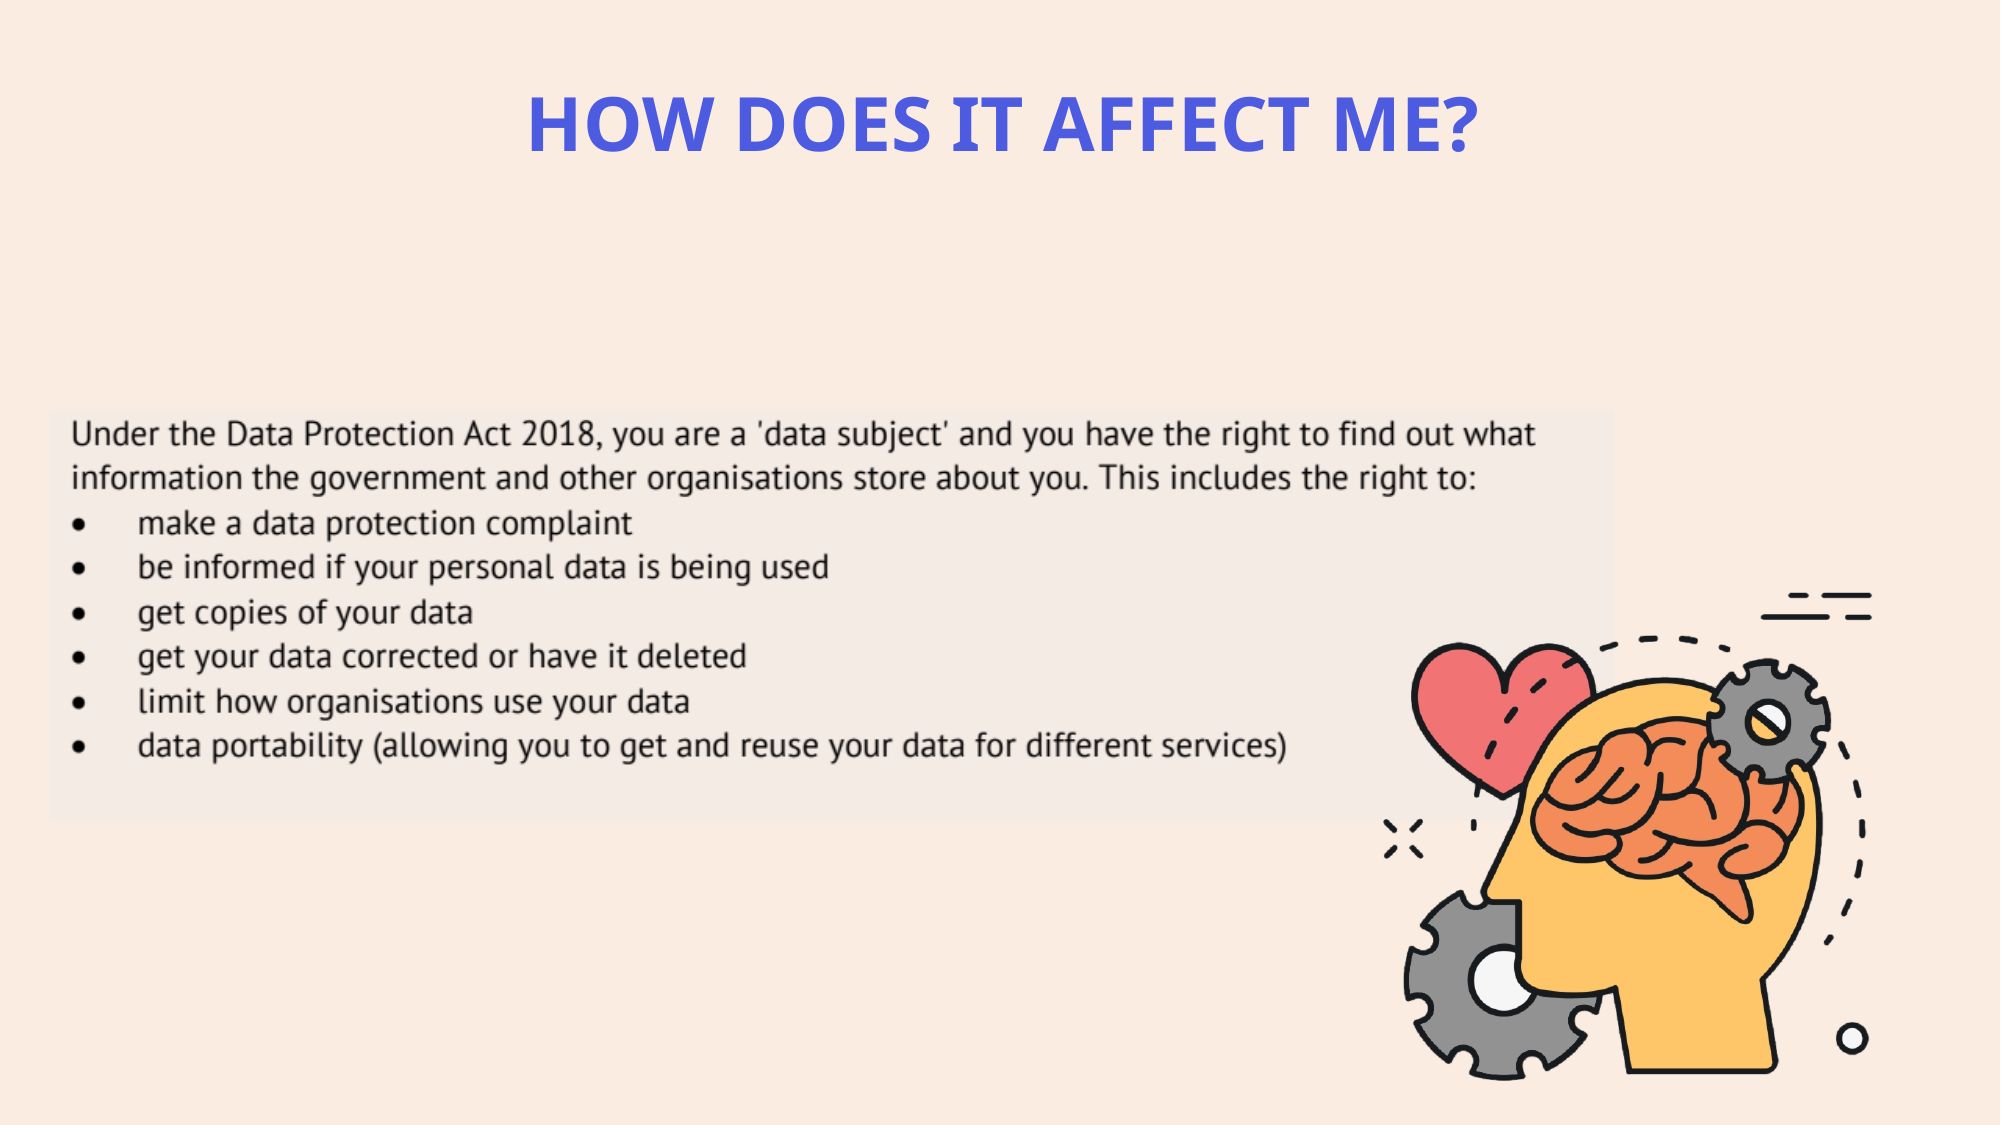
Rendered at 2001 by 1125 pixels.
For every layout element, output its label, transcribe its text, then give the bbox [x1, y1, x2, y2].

title How does it affect me? [129, 68, 1876, 186]
picture [49, 411, 1927, 1110]
